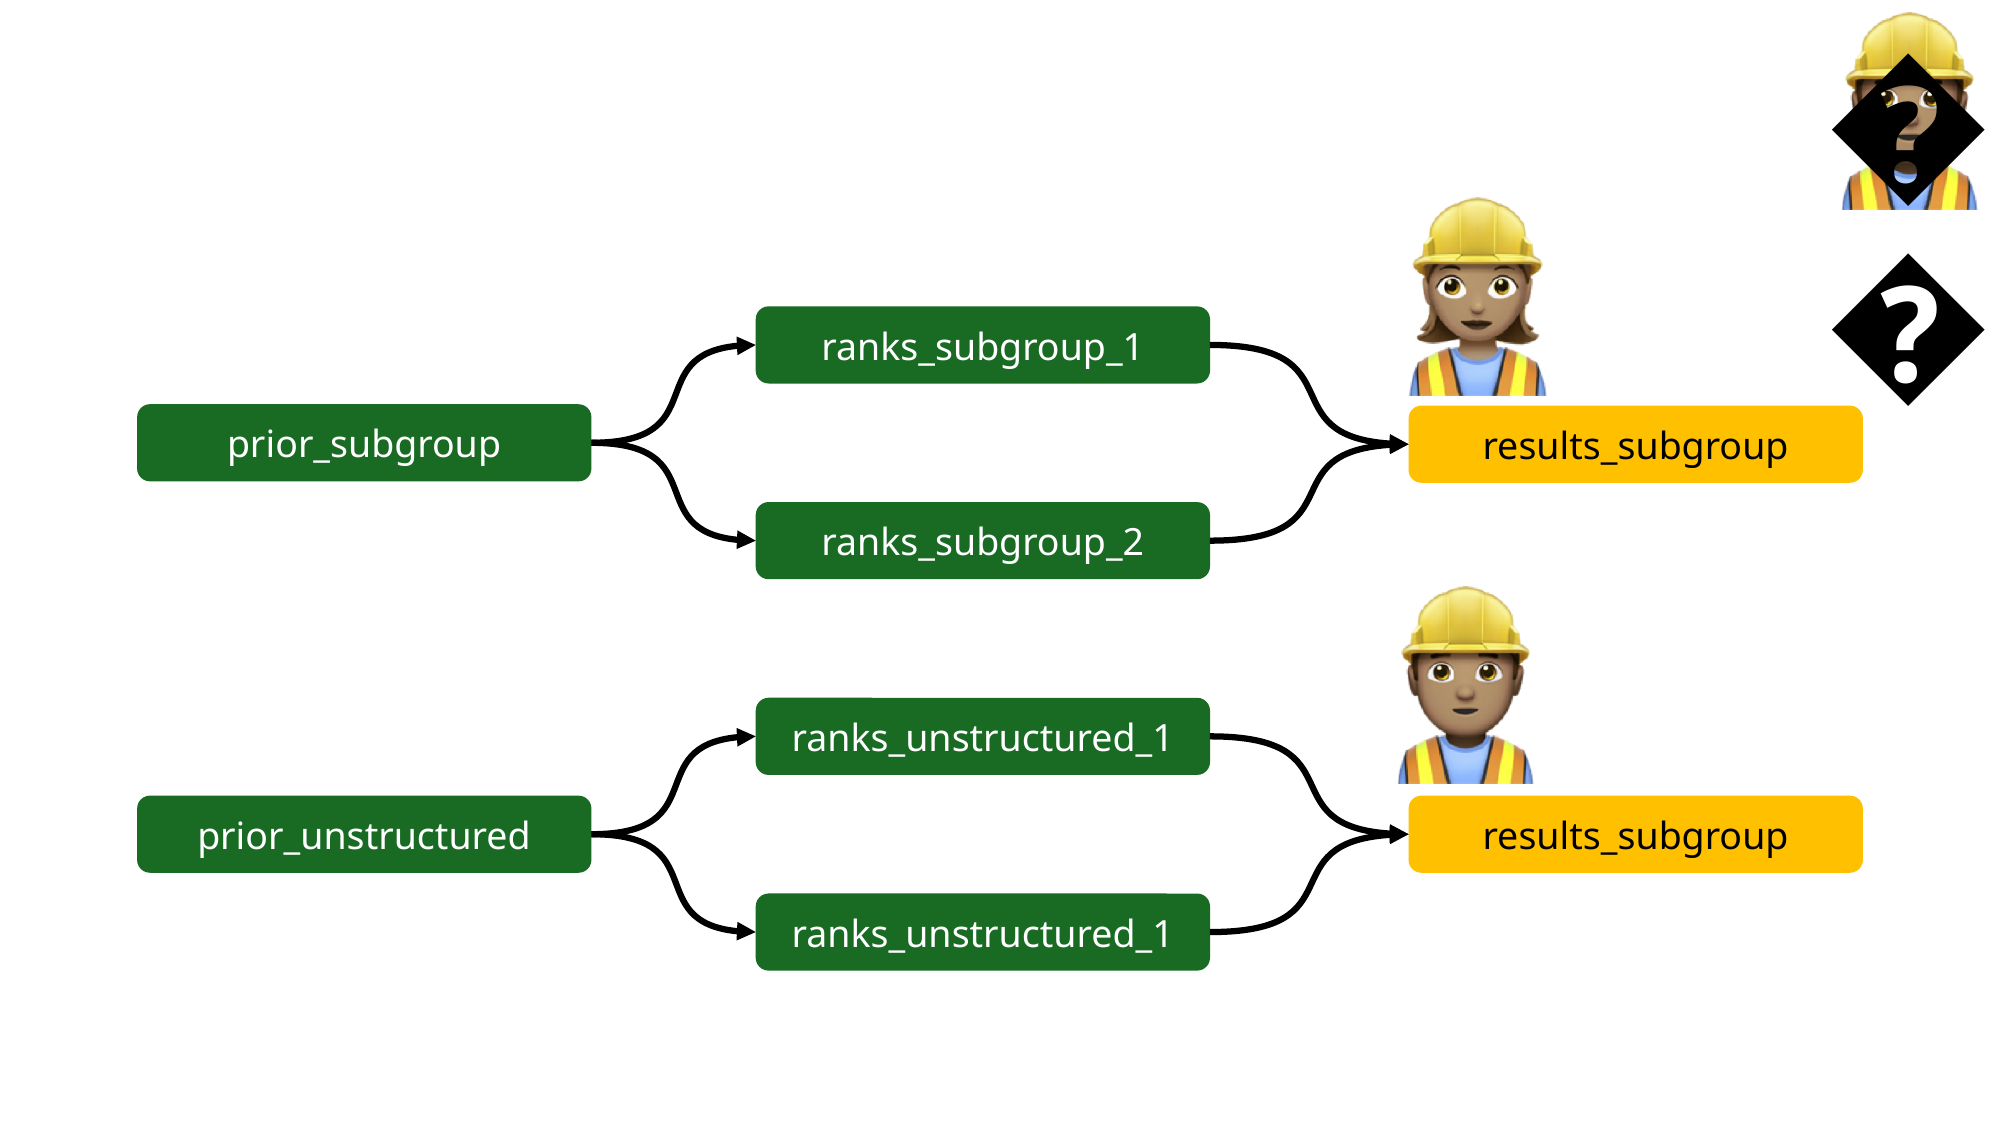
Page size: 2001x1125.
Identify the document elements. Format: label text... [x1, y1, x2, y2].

text_box results_subgroup [1409, 404, 1865, 485]
text_box 😴 [1810, 6, 1978, 422]
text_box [590, 835, 757, 933]
text_box ranks_subgroup_1 [754, 304, 1212, 386]
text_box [1209, 344, 1409, 443]
text_box ranks_unstructured_1 [754, 891, 1212, 973]
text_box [1209, 443, 1409, 542]
text_box ranks_unstructured_1 [754, 696, 1212, 777]
picture [1392, 580, 1544, 795]
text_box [590, 735, 757, 835]
text_box ranks_subgroup_2 [754, 500, 1212, 581]
text_box prior_subgroup [135, 402, 590, 483]
text_box results_subgroup [1409, 794, 1865, 875]
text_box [1209, 833, 1409, 933]
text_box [590, 344, 757, 442]
picture [1397, 190, 1557, 404]
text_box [590, 442, 757, 542]
picture [1837, 5, 1989, 220]
text_box prior_unstructured [135, 794, 590, 875]
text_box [1209, 735, 1409, 833]
